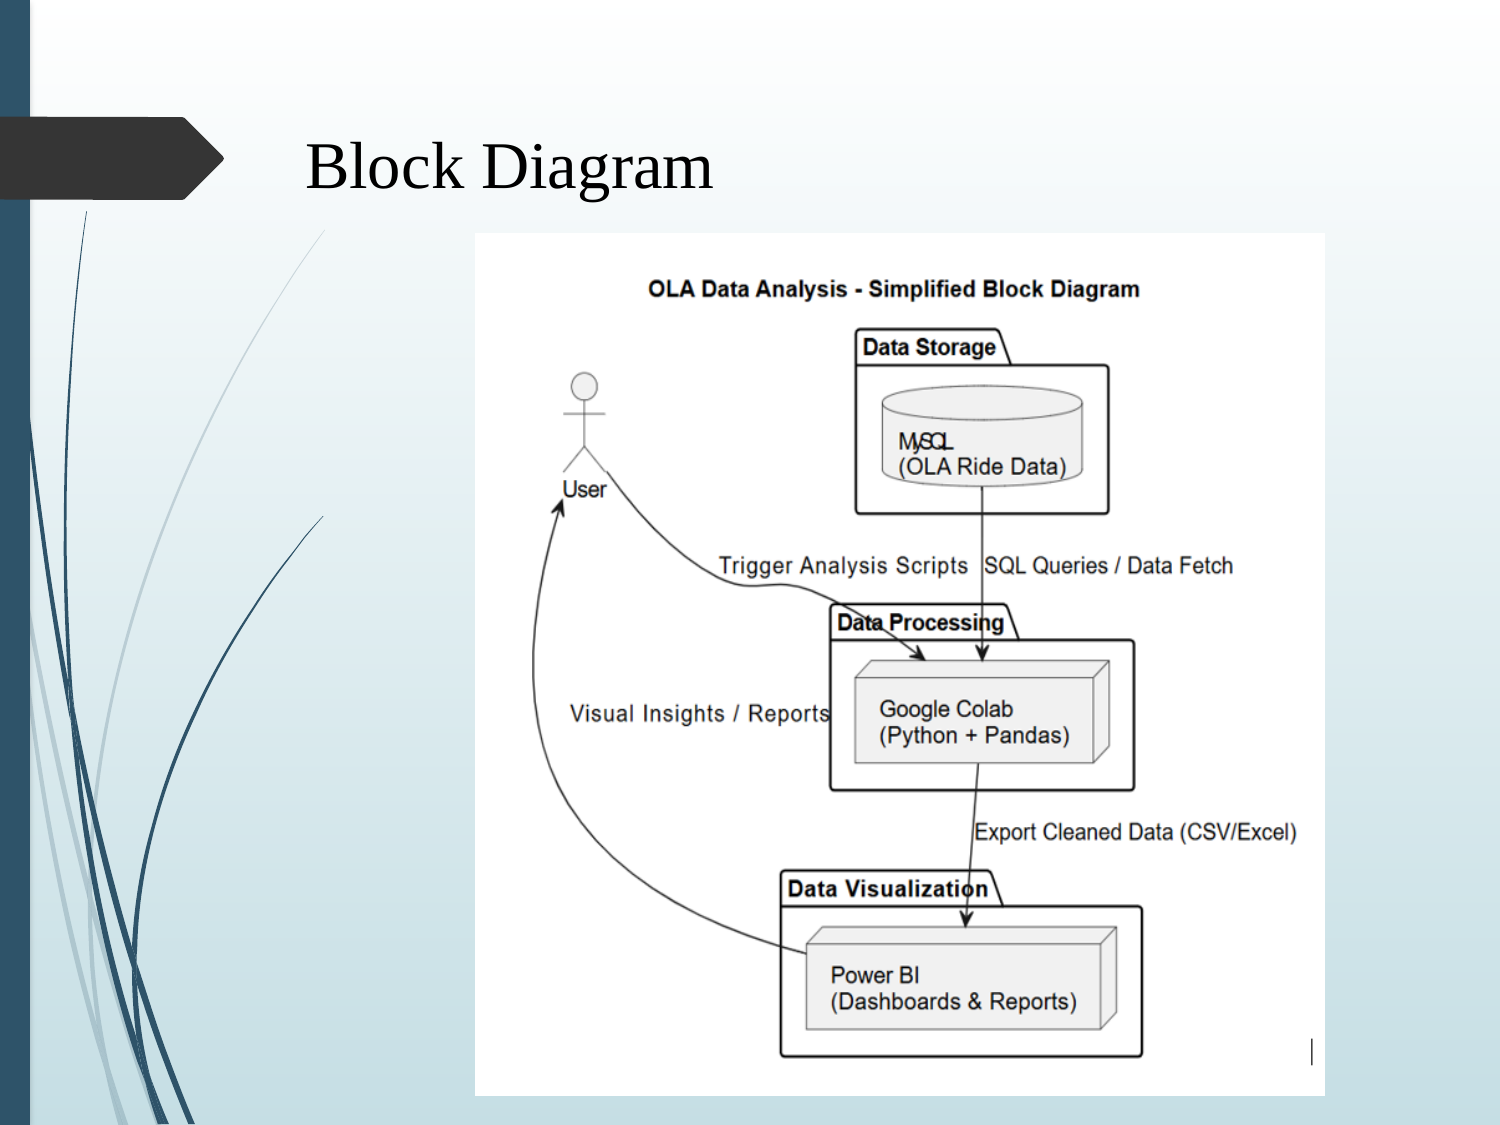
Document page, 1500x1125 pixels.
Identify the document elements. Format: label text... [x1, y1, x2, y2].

picture [475, 233, 1325, 1096]
text_box Block Diagram [290, 114, 1433, 290]
